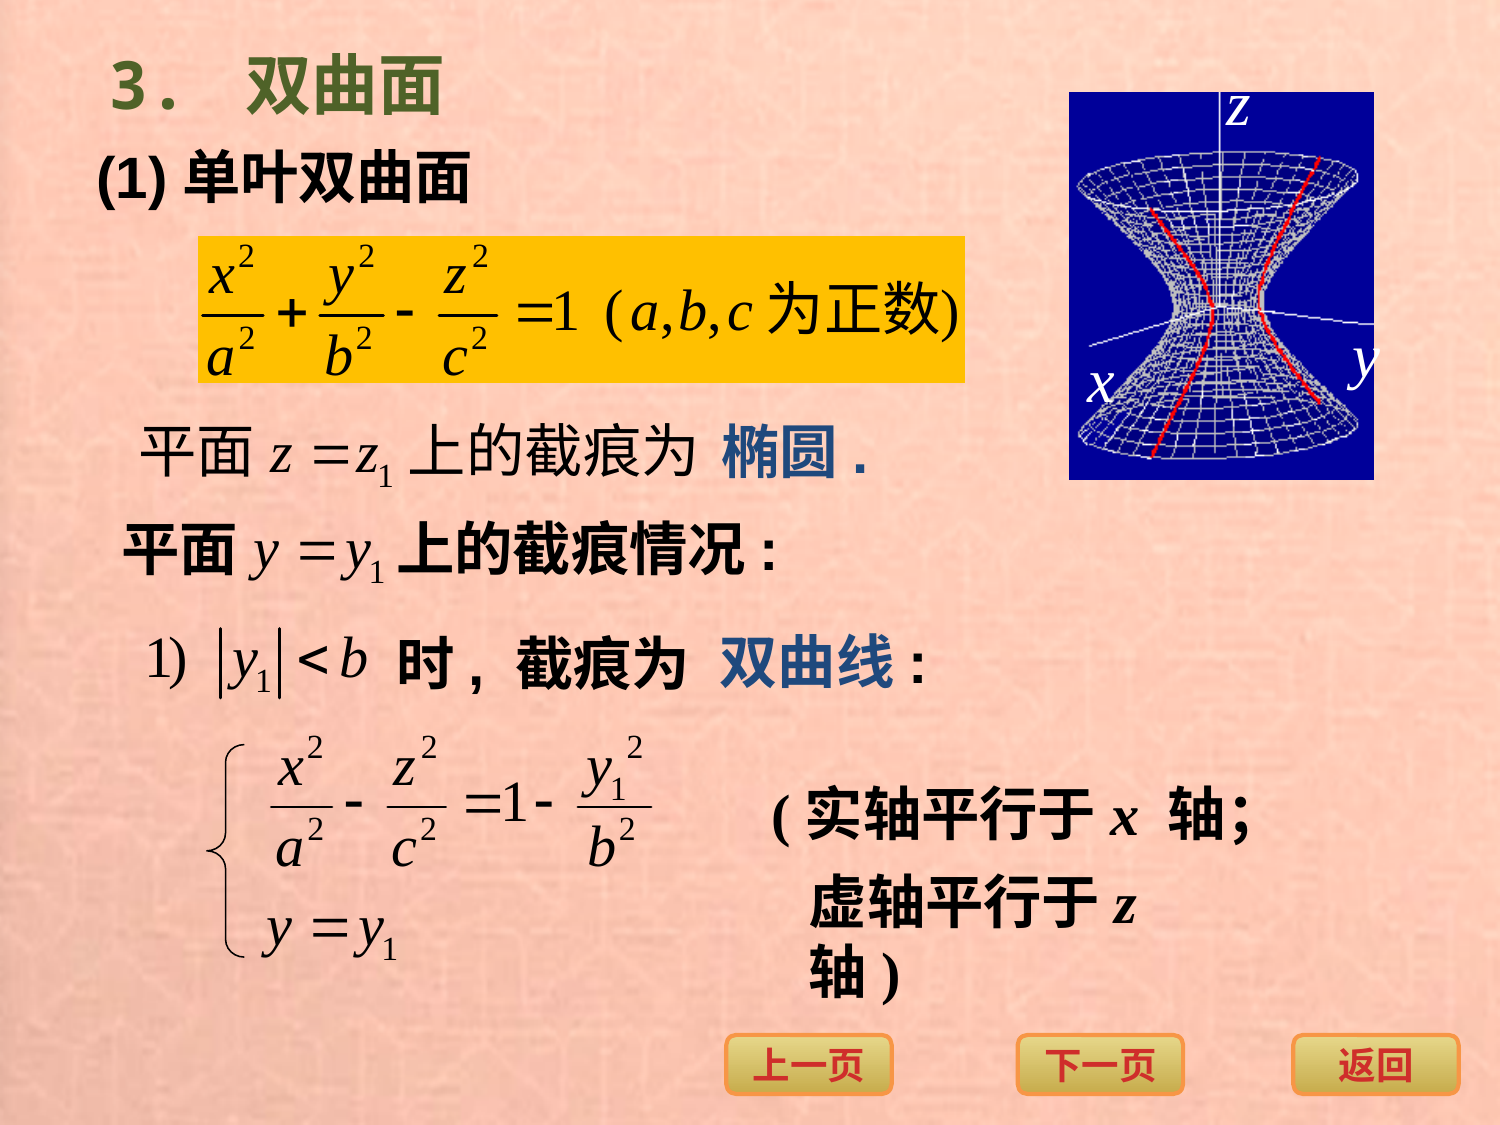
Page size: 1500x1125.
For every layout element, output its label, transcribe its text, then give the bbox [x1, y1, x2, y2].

text_box 时, 截痕为 [381, 619, 744, 705]
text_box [245, 518, 394, 590]
text_box 平面 [106, 505, 270, 590]
text_box 虚轴平行于z 轴) [794, 857, 1270, 1013]
text_box [206, 744, 245, 958]
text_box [266, 727, 659, 874]
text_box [257, 895, 406, 967]
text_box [1069, 92, 1375, 481]
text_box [135, 418, 714, 494]
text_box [198, 235, 966, 383]
picture [0, 0, 1500, 1125]
text_box 椭圆. [706, 407, 882, 493]
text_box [1080, 92, 1384, 408]
text_box (1)单叶双曲面 [81, 132, 557, 218]
text_box (实轴平行于x 轴； [756, 769, 1270, 855]
text_box 上的截痕情况: [381, 505, 795, 590]
text_box 3. 双曲面 [94, 35, 470, 132]
text_box 双曲线: [705, 617, 960, 703]
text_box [147, 623, 375, 704]
